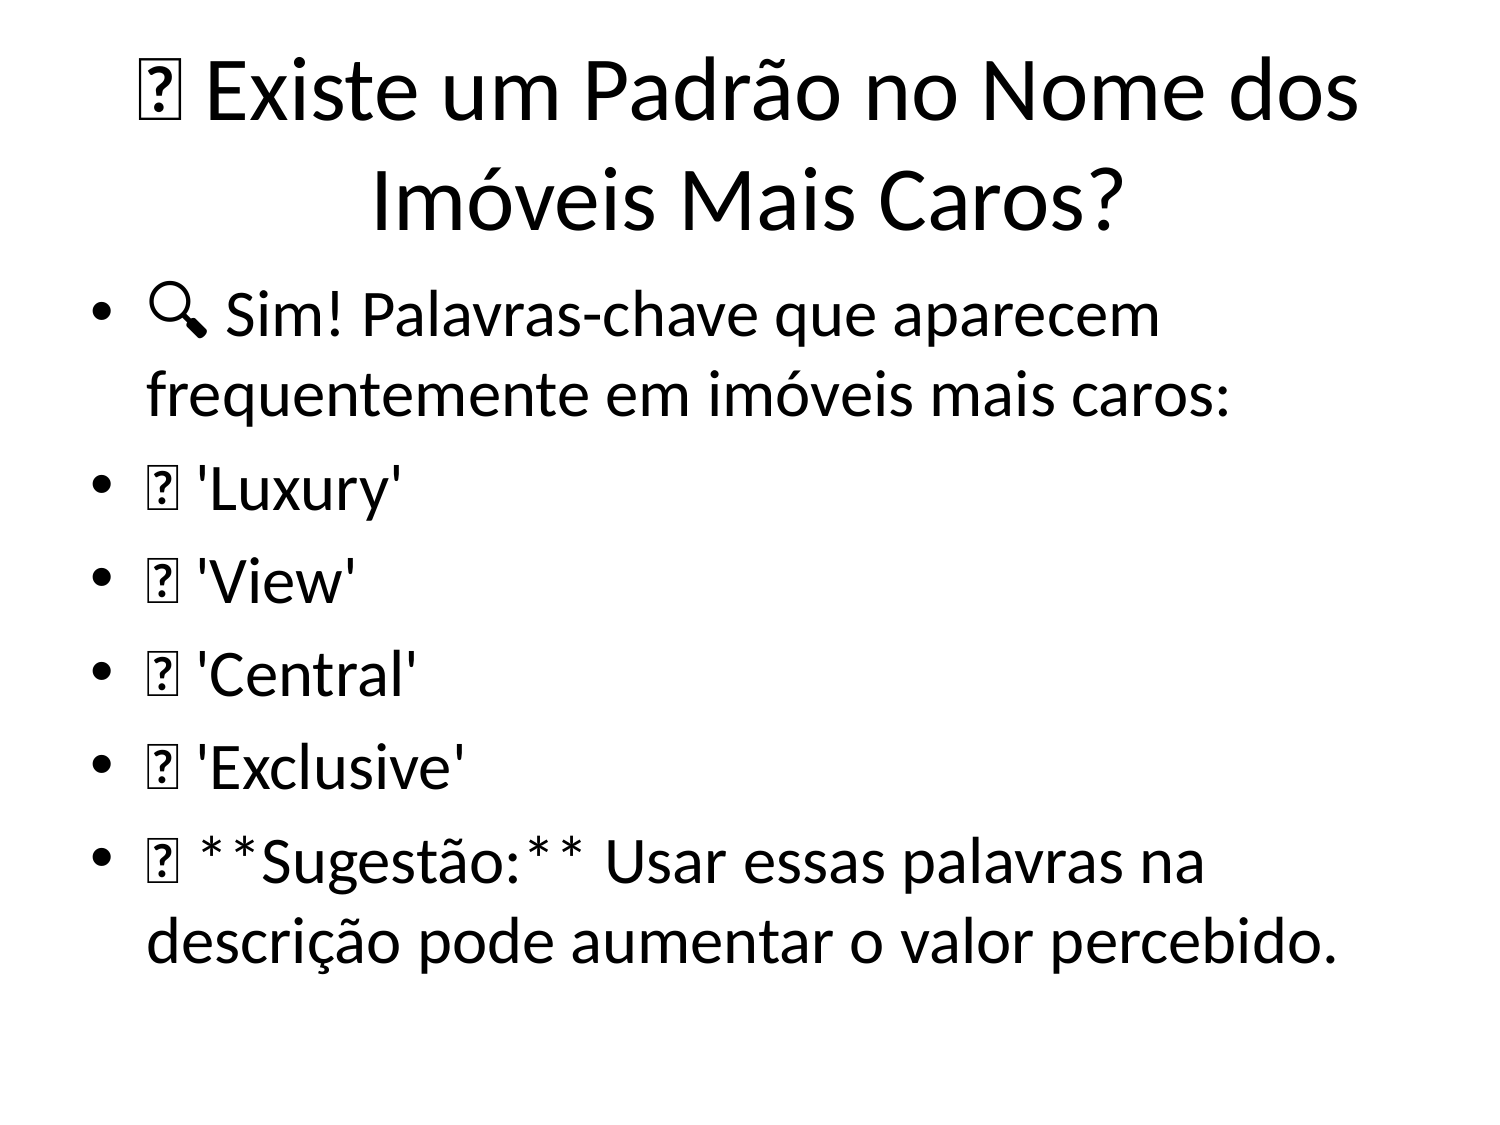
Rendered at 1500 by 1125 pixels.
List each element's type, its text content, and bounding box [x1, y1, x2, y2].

title 📢 Existe um Padrão no Nome dos Imóveis Mais Caros? [75, 45, 1425, 233]
list 🔍 Sim! Palavras-chave que aparecem frequentemente em imóveis mais caros: ✅ 'Luxury' ✅ 'View' ✅ 'Central' ✅ 'Exclusive' 💡 **Sugestão:** Usar essas palavras na descrição pode aumentar o valor percebido. [75, 262, 1425, 1005]
